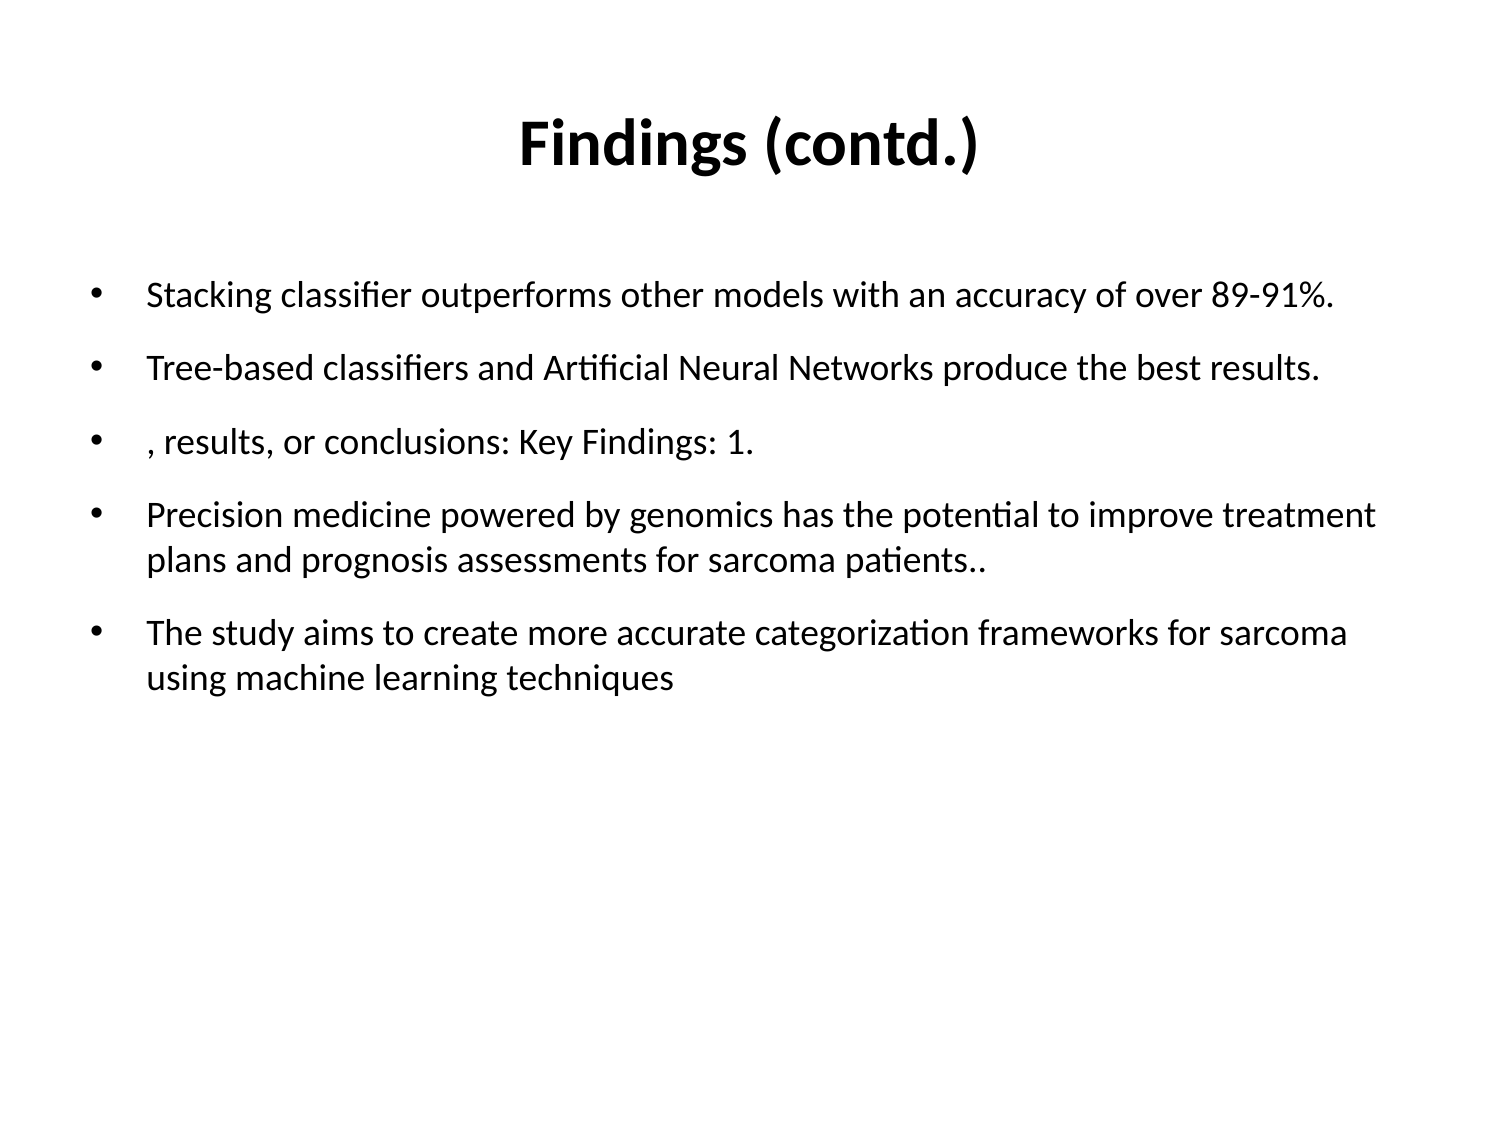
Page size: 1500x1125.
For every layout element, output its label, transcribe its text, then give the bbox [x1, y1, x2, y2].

title Findings (contd.) [75, 45, 1425, 233]
list Stacking classifier outperforms other models with an accuracy of over 89-91%. Tree-based classifiers and Artificial Neural Networks produce the best results. , results, or conclusions: Key Findings: 1. Precision medicine powered by genomics has the potential to improve treatment plans and prognosis assessments for sarcoma patients.. The study aims to create more accurate categorization frameworks for sarcoma using machine learning techniques [75, 262, 1425, 916]
